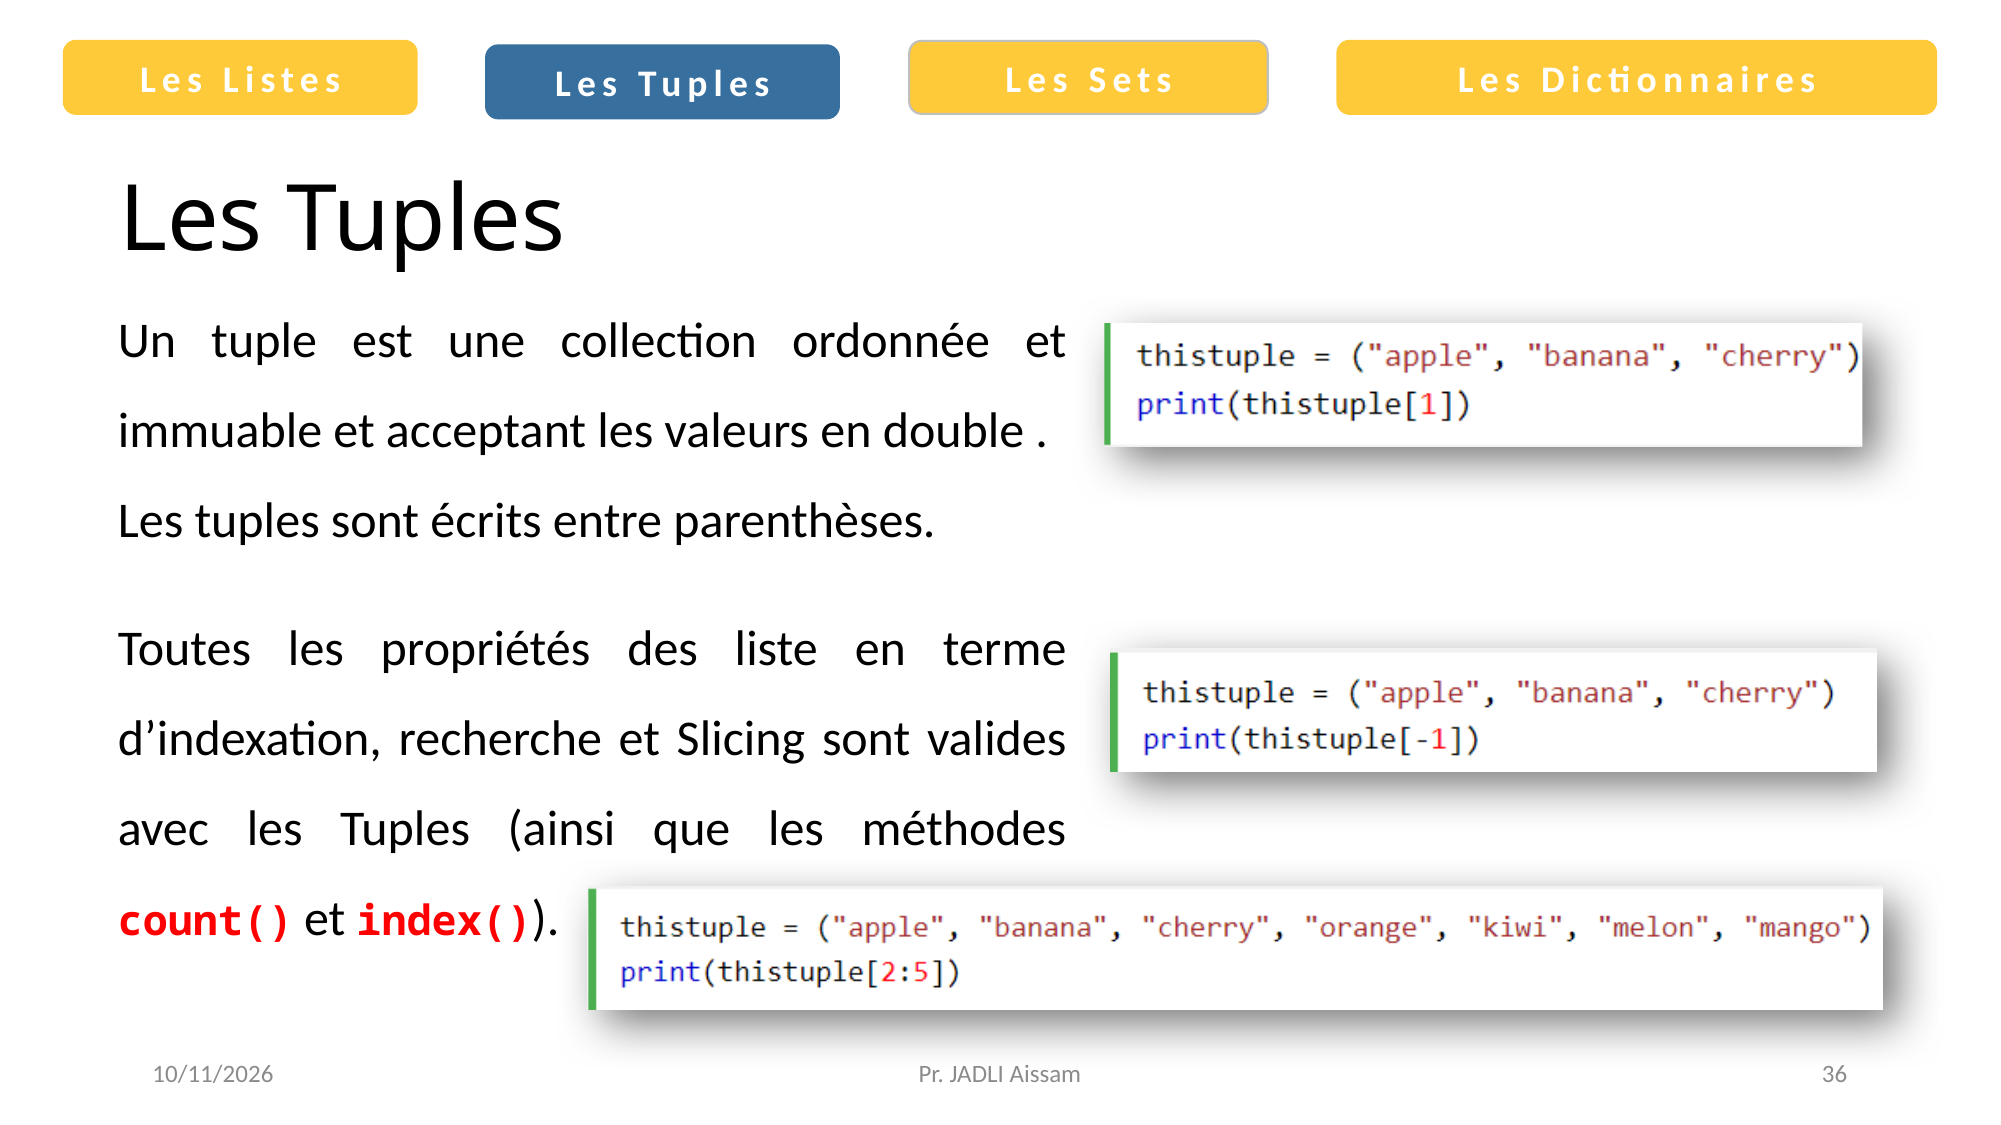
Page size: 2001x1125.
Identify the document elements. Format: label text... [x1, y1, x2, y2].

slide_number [137, 1042, 588, 1103]
title Les Tuples [104, 151, 1916, 291]
picture [587, 886, 1883, 1010]
picture [1110, 648, 1877, 772]
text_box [63, 40, 1937, 114]
text_box Les Tuples [487, 114, 838, 120]
text_box Un tuple est une collection ordonnée et immuable et acceptant les valeurs en double . Les tuples sont écrits entre parenthèses. Toutes les propriétés des liste en terme d’indexation, recherche et Slicing sont valides avec les Tuples (ainsi que les méthodes count() et index()). [103, 270, 1082, 953]
footer Pr. JADLI Aissam [662, 1058, 1338, 1103]
picture [1104, 323, 1863, 447]
slide_number 36 [1412, 1058, 1863, 1103]
